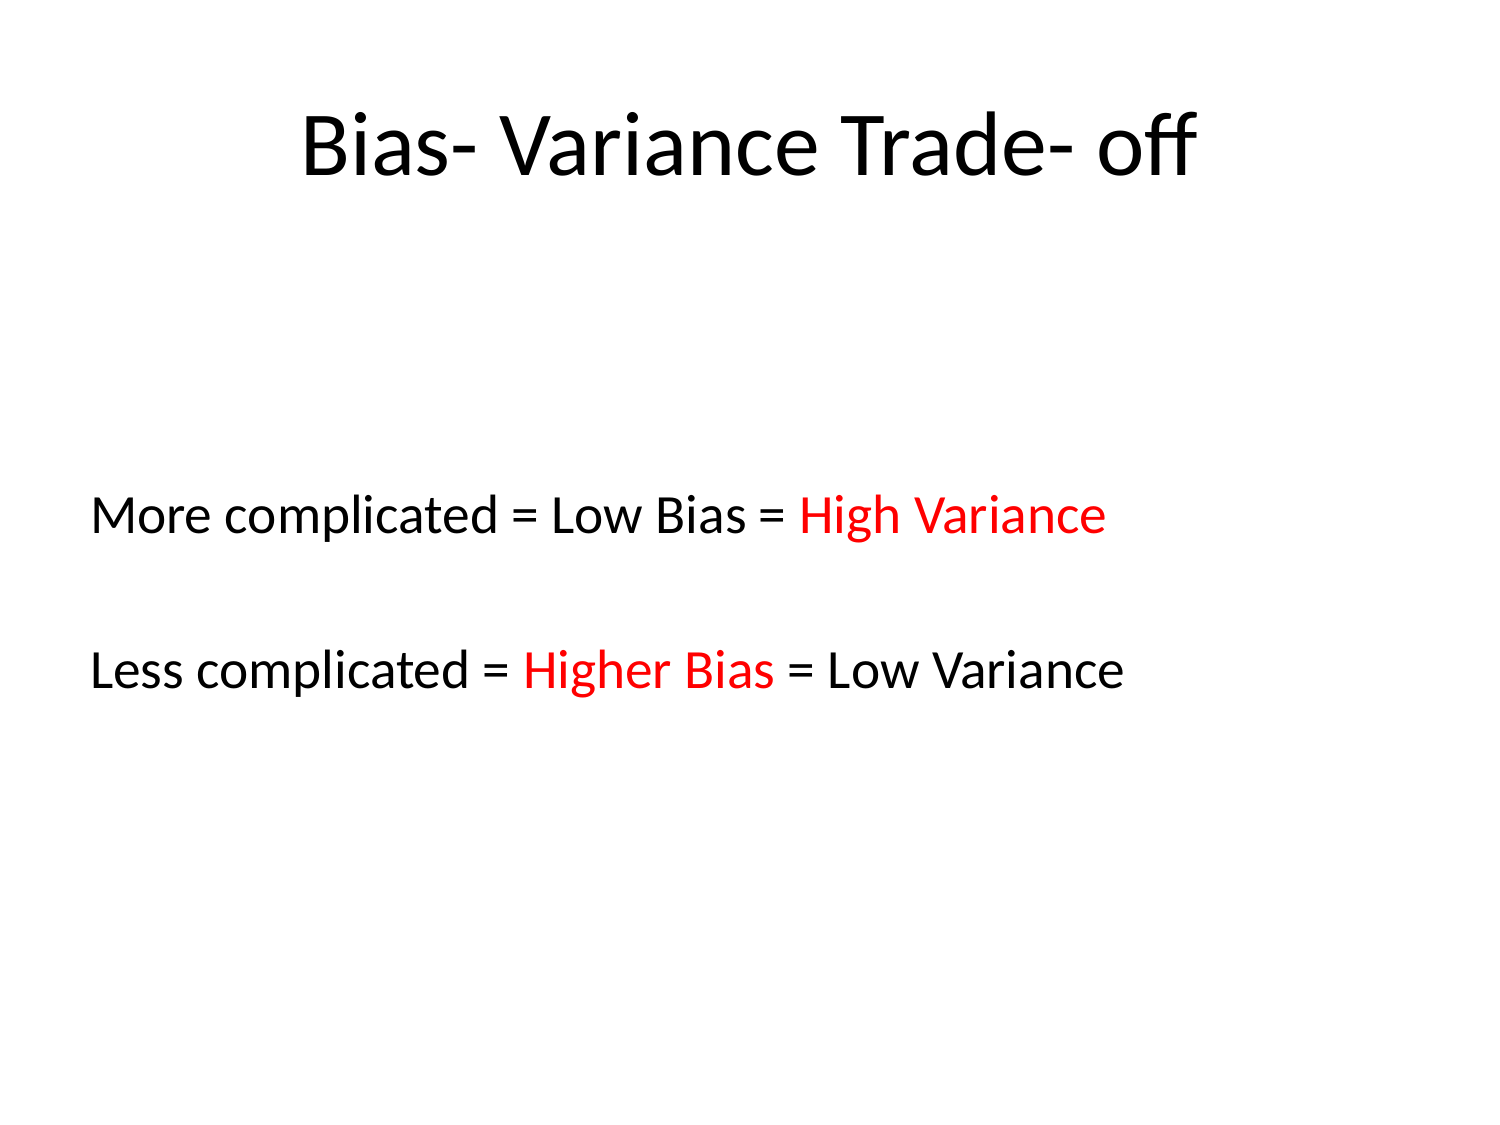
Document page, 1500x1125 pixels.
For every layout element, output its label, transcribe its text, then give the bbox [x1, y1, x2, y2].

list More complicated = Low Bias = High Variance Less complicated = Higher Bias = Low Variance [75, 470, 1425, 710]
title Bias- Variance Trade- off [75, 45, 1425, 233]
